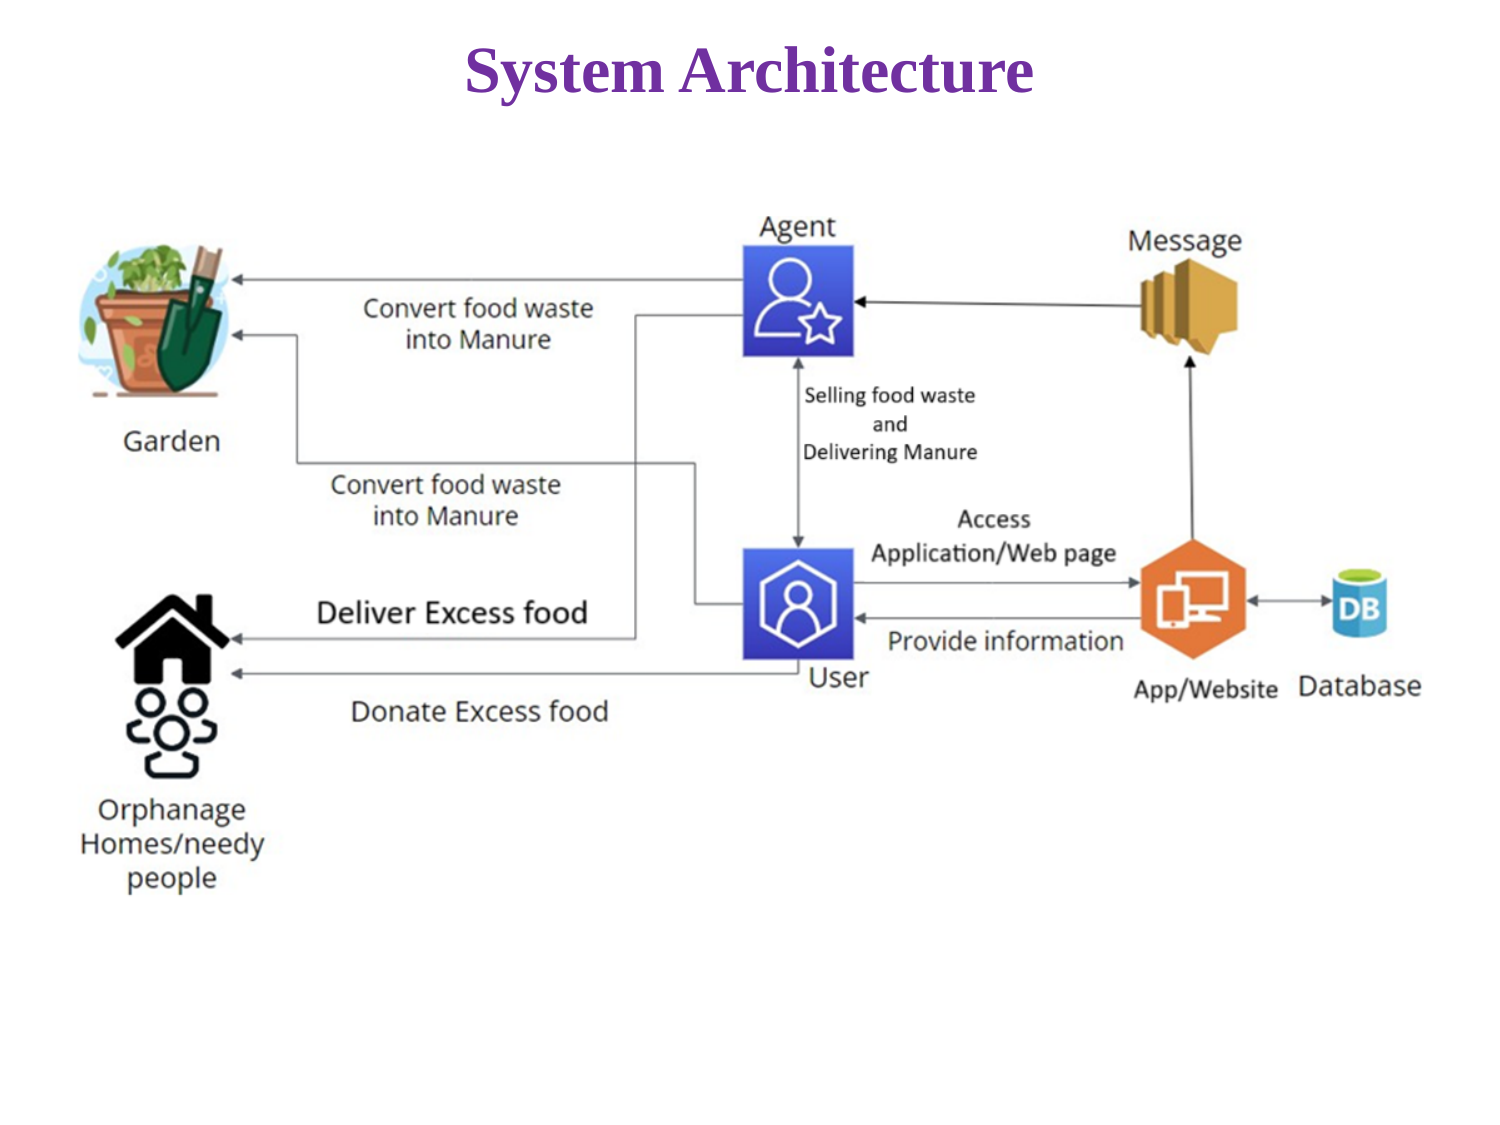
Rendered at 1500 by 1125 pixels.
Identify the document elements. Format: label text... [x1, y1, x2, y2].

picture [73, 210, 1427, 915]
title System Architecture [103, 27, 1397, 115]
